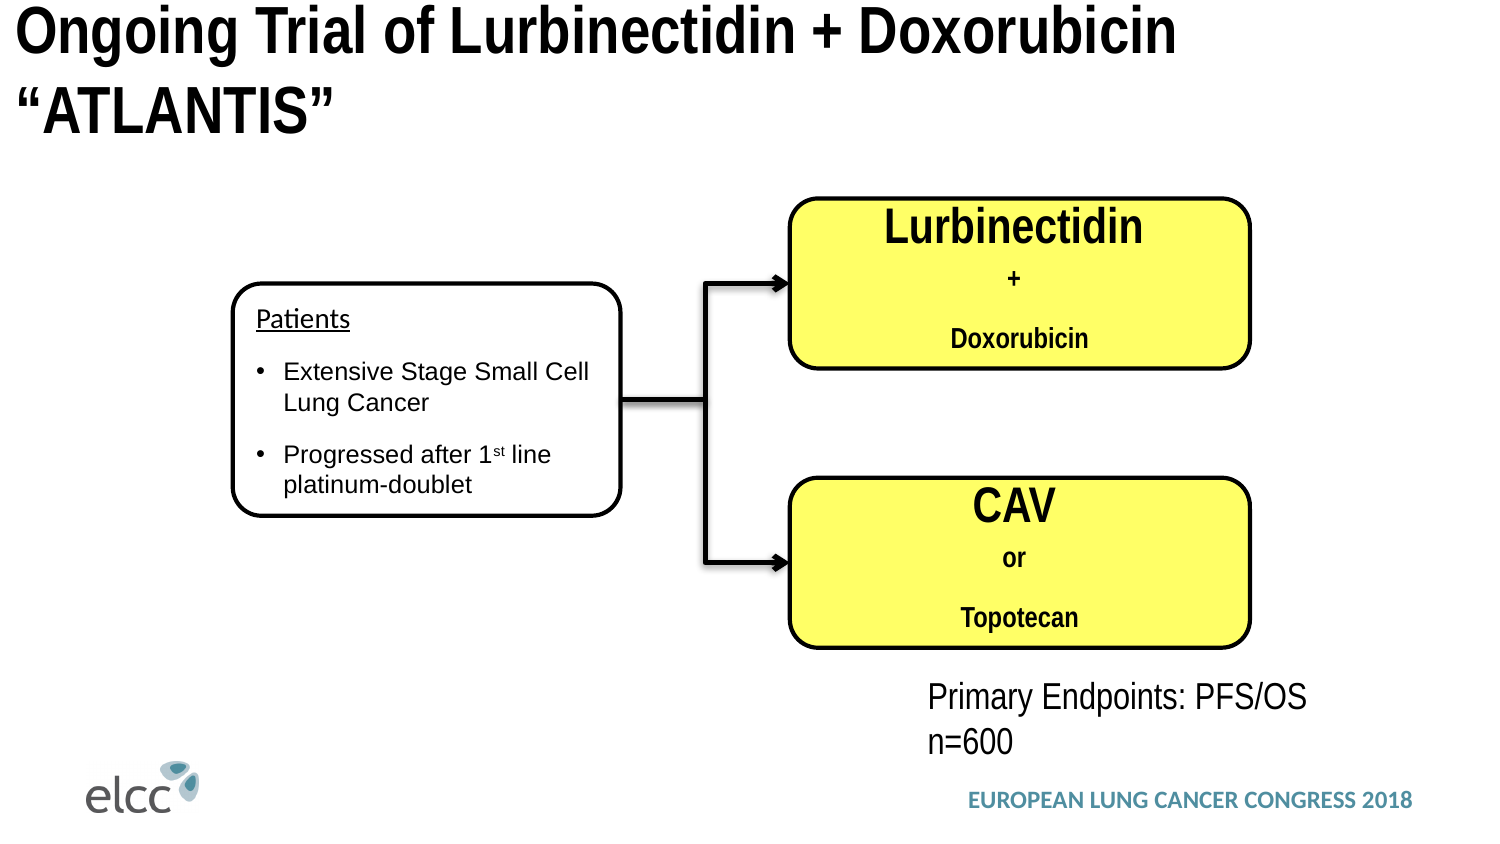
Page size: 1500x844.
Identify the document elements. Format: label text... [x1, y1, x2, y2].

text_box Lurbinectidin + Doxorubicin [789, 198, 1250, 369]
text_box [620, 407, 790, 563]
title Ongoing Trial of Lurbinectidin + Doxorubicin “ATLANTIS” [0, 0, 1500, 133]
text_box CAV or Topotecan [789, 477, 1250, 648]
picture [86, 761, 199, 813]
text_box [620, 283, 790, 400]
text_box Patients Extensive Stage Small Cell Lung Cancer Progressed after 1st line platinum-doublet [232, 283, 615, 516]
text_box Primary Endpoints: PFS/OS n=600 [912, 664, 1323, 770]
